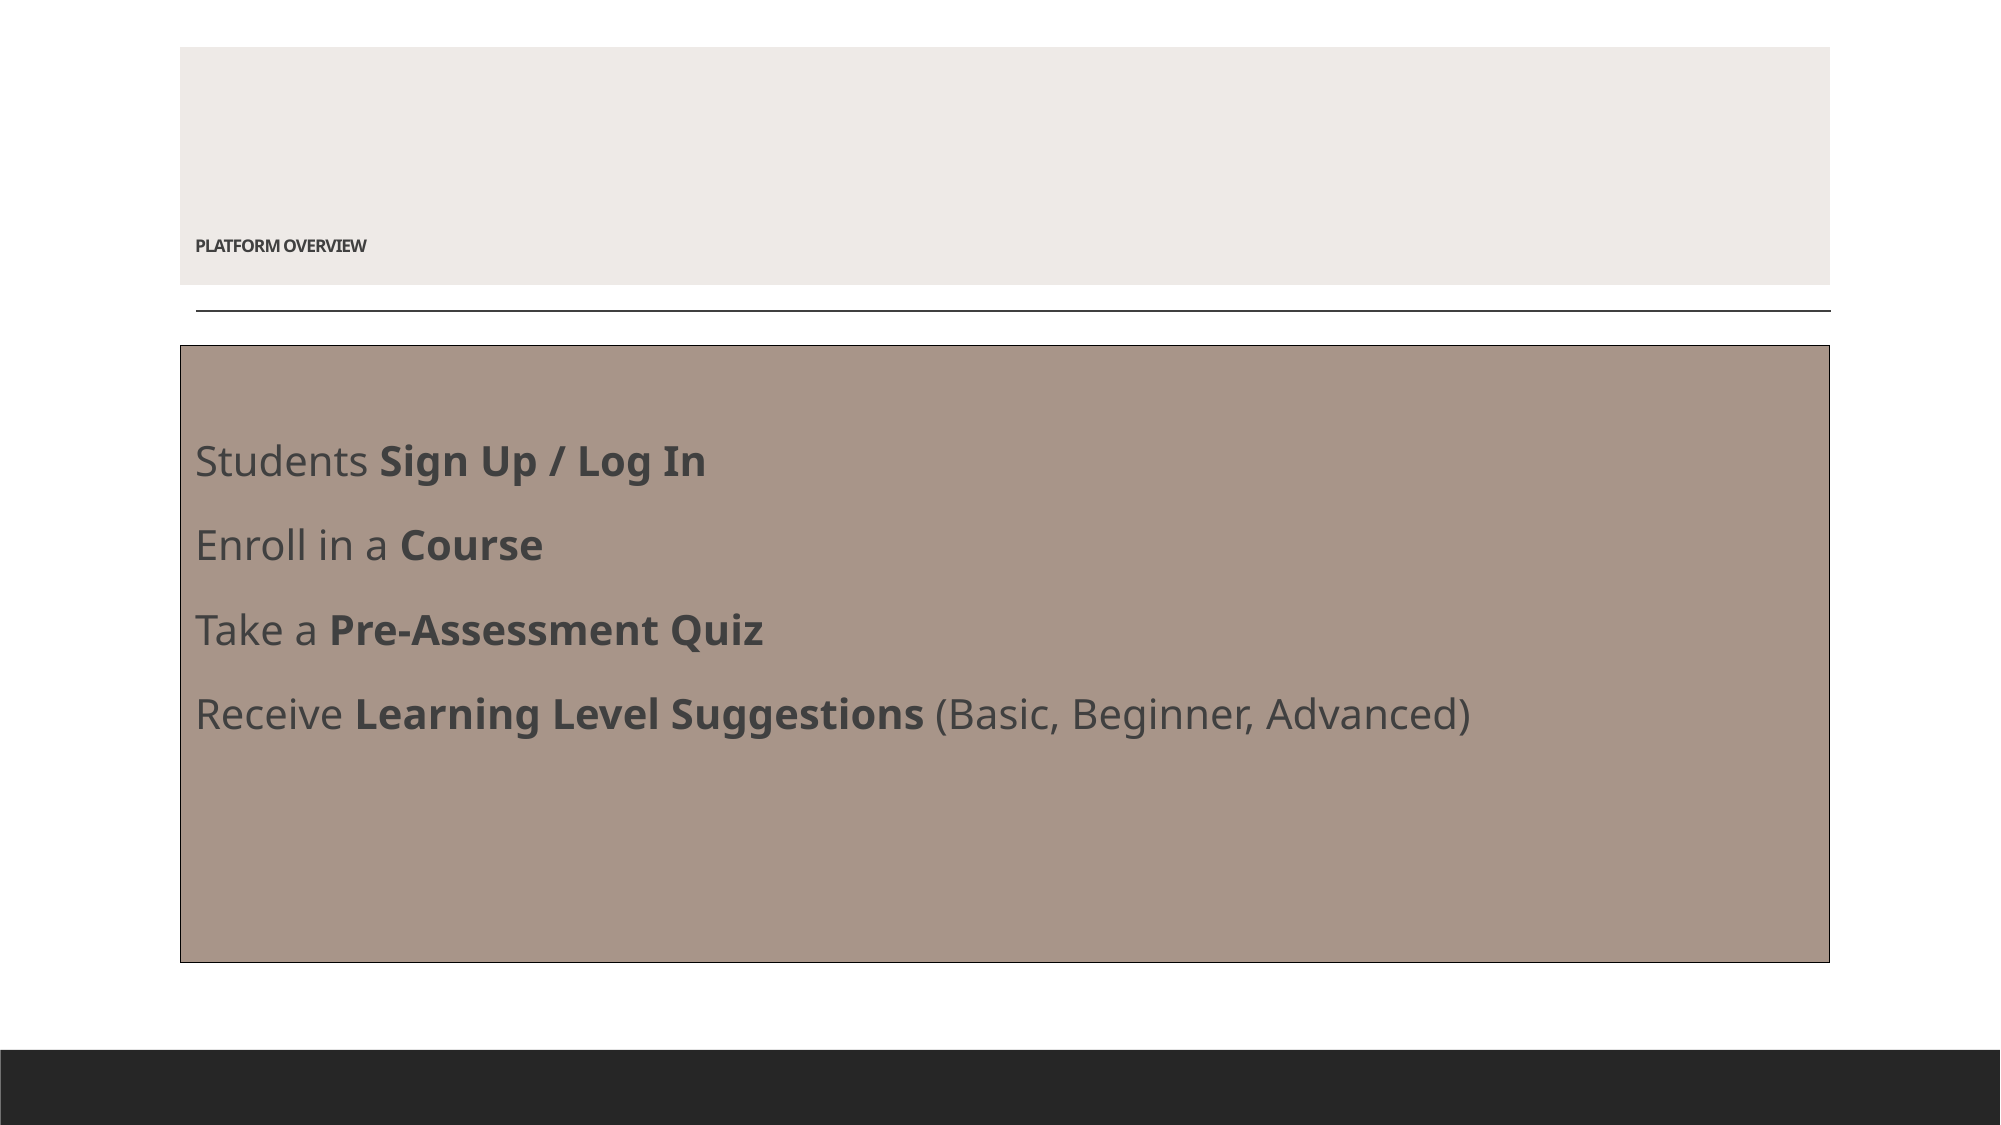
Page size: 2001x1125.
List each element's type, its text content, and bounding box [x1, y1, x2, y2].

title PLATFORM OVERVIEW [180, 47, 1830, 285]
list Students Sign Up / Log In Enroll in a Course Take a Pre-Assessment Quiz Receive Learning Level Suggestions (Basic, Beginner, Advanced) [180, 345, 1830, 963]
